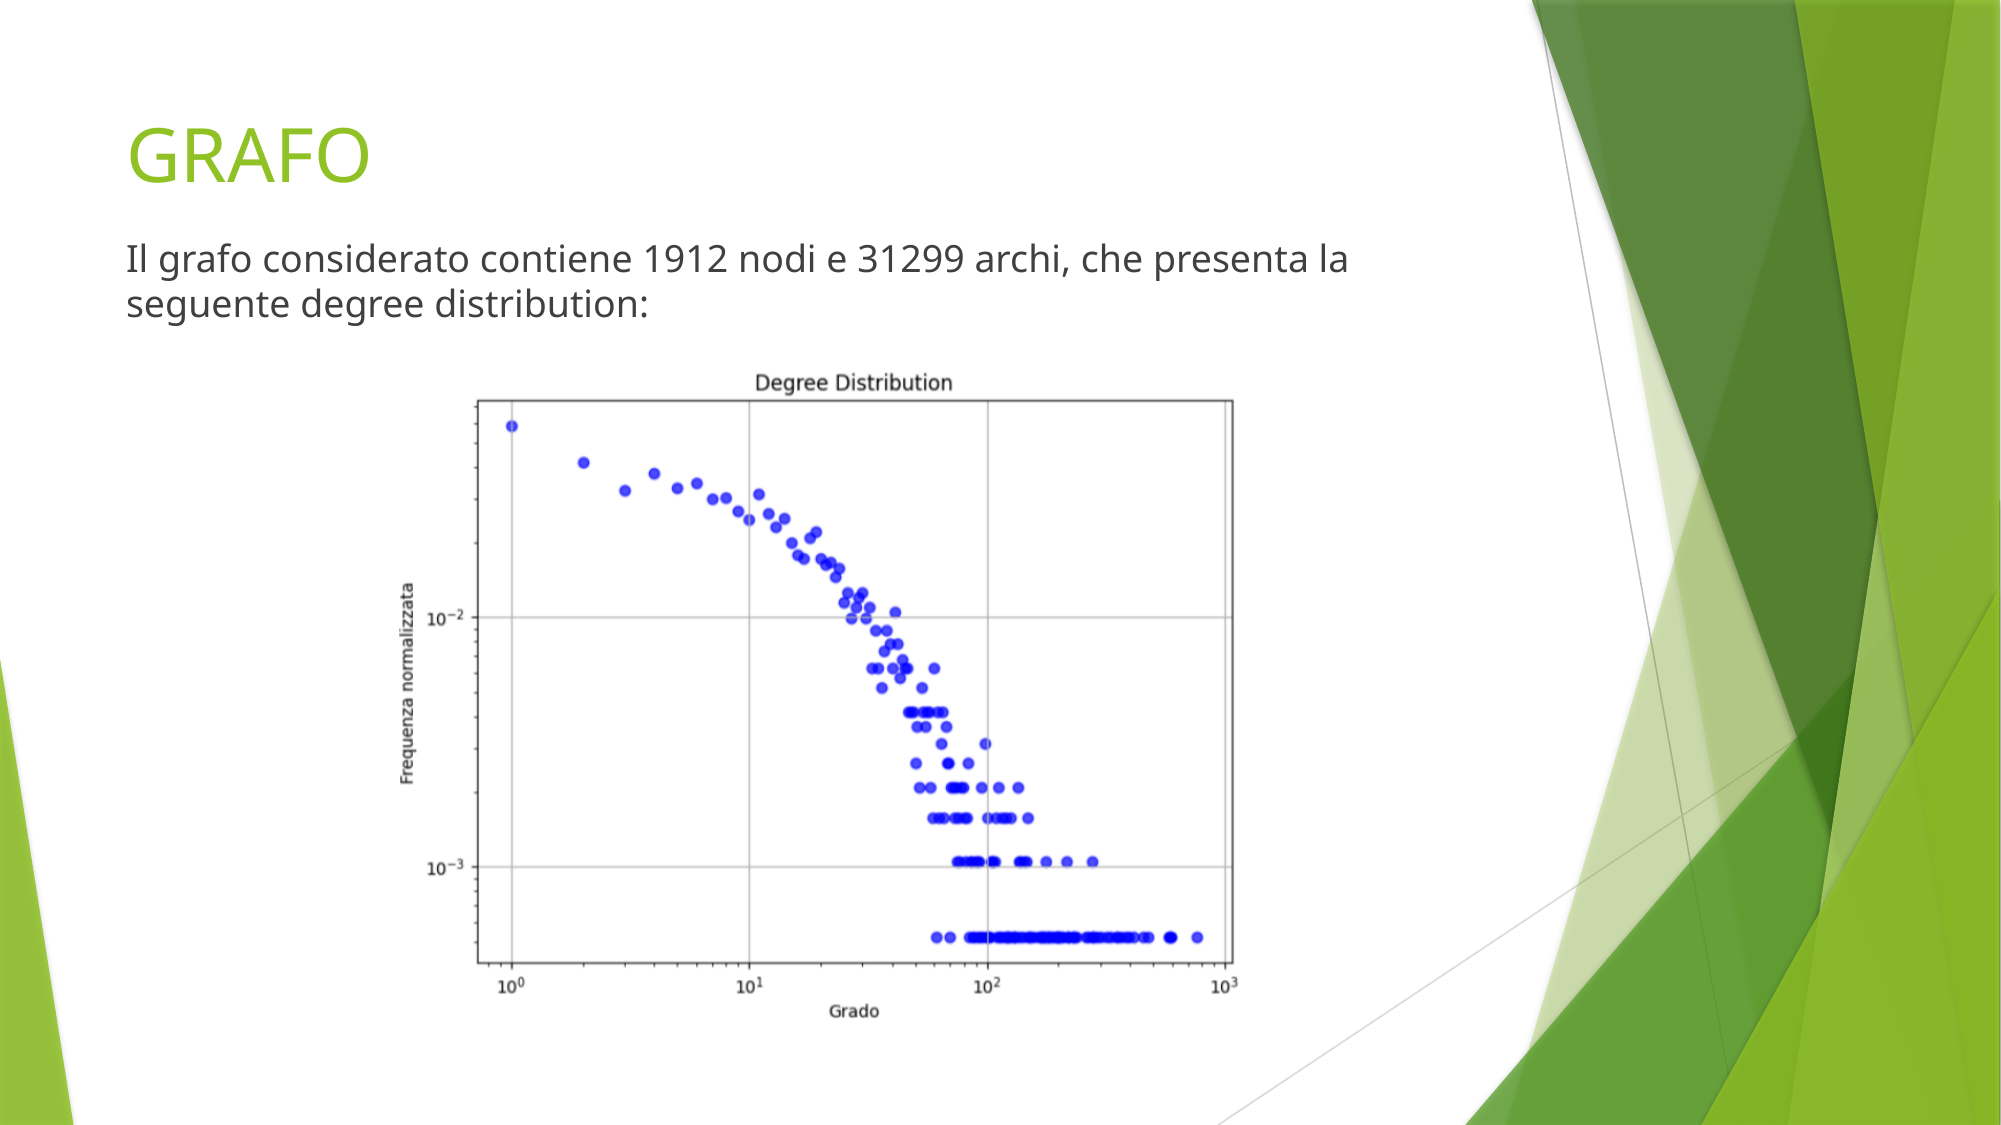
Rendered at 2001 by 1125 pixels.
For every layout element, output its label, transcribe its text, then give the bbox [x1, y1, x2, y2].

picture [389, 361, 1243, 1026]
list Il grafo considerato contiene 1912 nodi e 31299 archi, che presenta la seguente degree distribution: [111, 227, 1522, 865]
title GRAFO [111, 99, 1522, 227]
